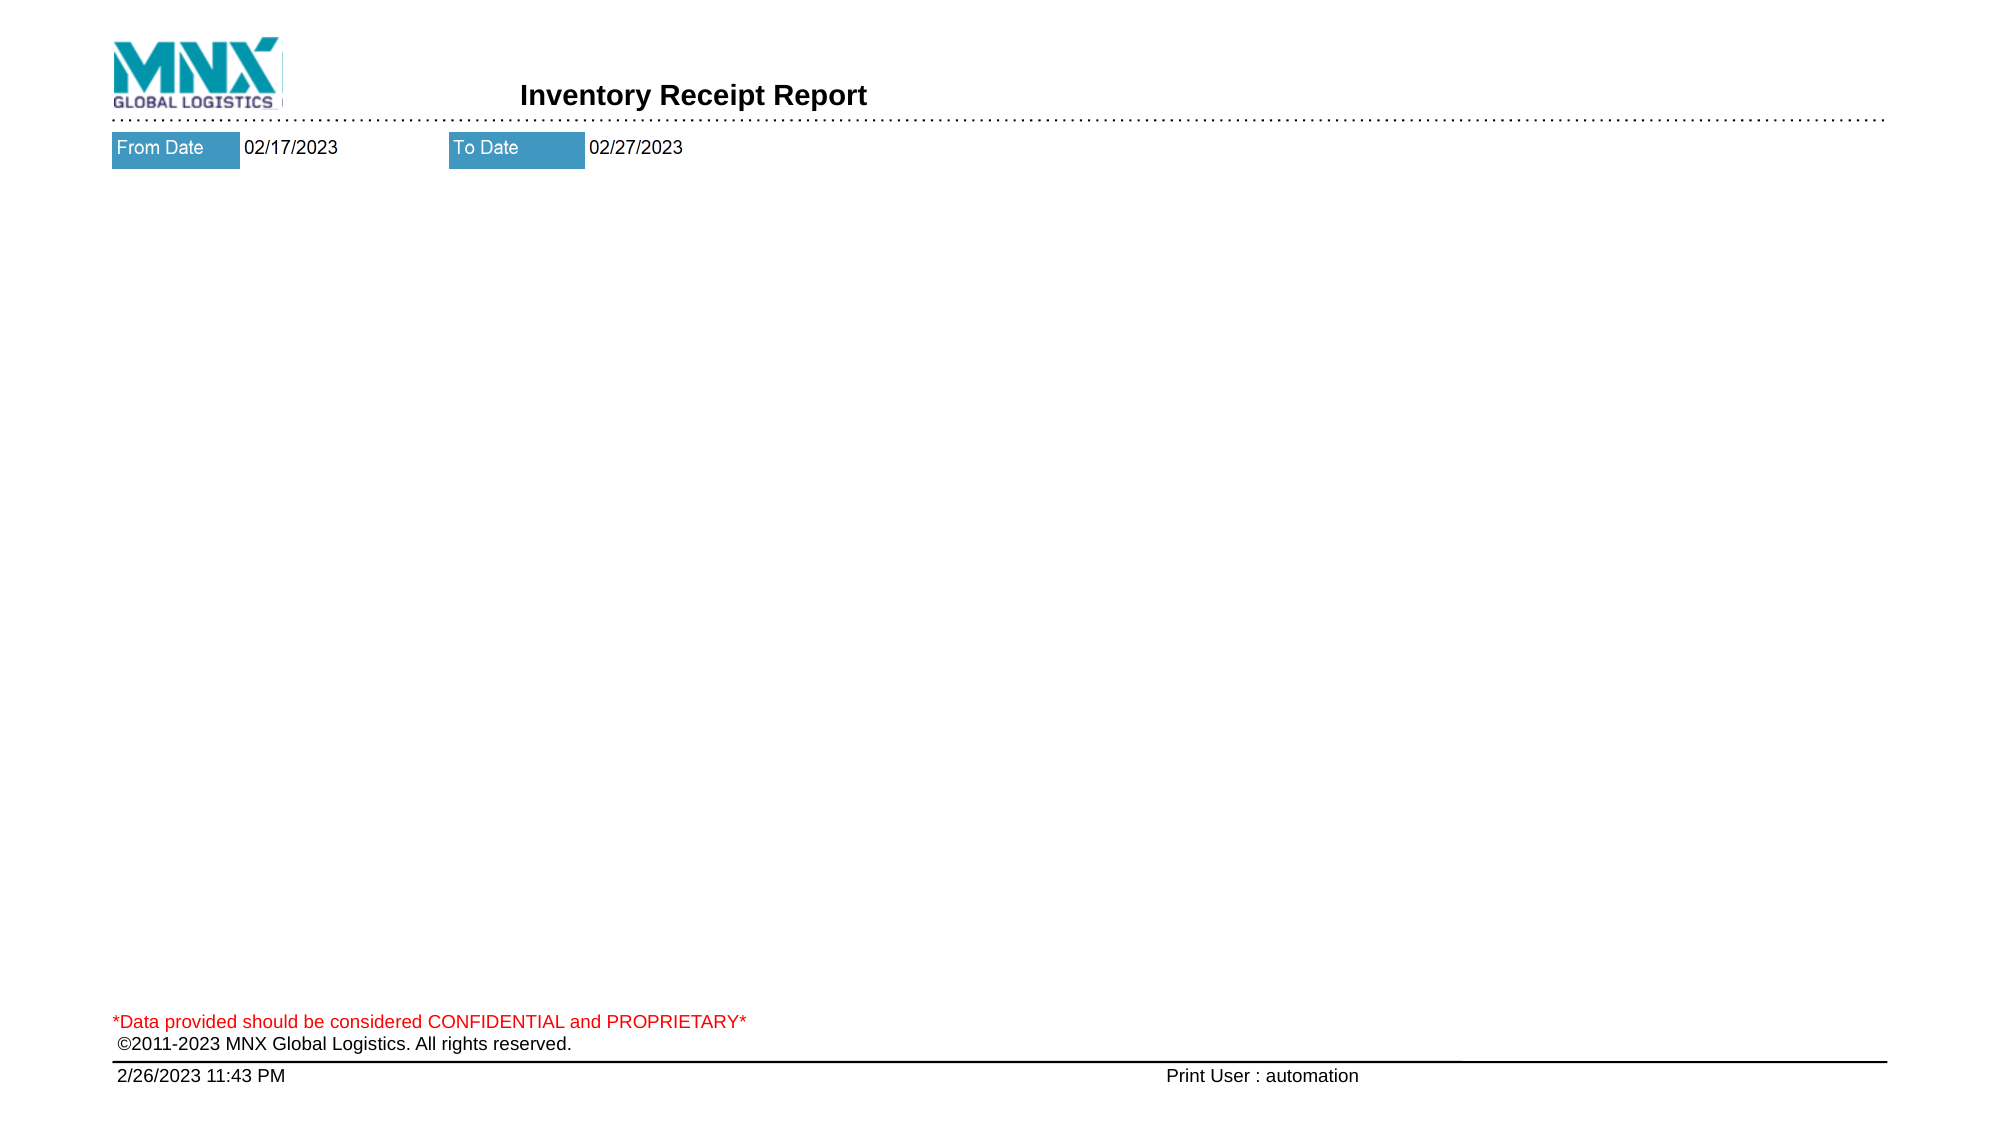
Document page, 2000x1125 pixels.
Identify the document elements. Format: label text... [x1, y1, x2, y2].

picture [112, 132, 754, 169]
text_box Print User : automation [1087, 1063, 1438, 1088]
text_box 2/26/2023 11:43 PM [117, 1063, 371, 1088]
text_box Inventory Receipt Report [349, 72, 1039, 114]
text_box ©2011-2023 MNX Global Logistics. All rights reserved. [112, 1031, 1325, 1053]
picture [114, 37, 325, 110]
text_box *Data provided should be considered CONFIDENTIAL and PROPRIETARY* [112, 1010, 1325, 1031]
